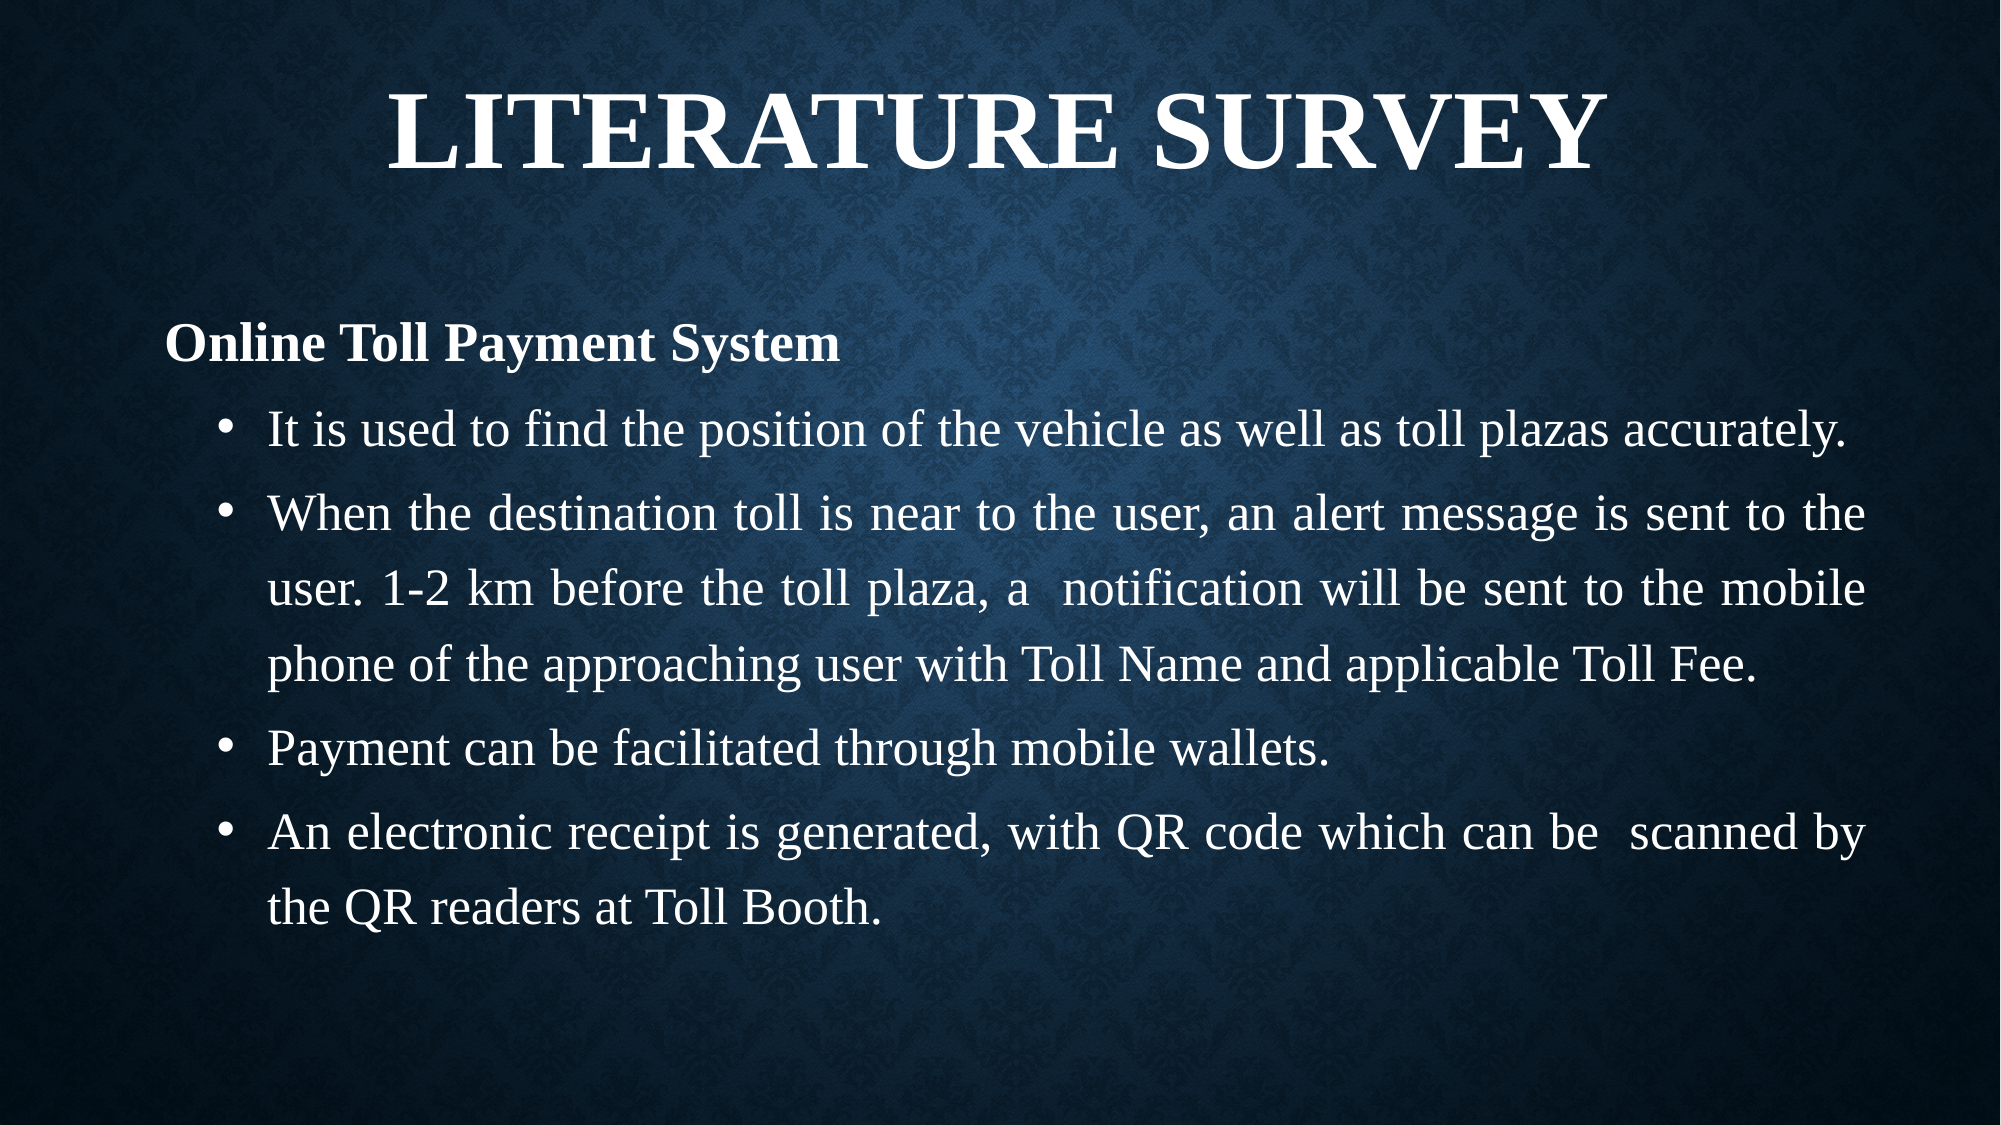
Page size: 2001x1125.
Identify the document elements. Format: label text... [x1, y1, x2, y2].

title LITERATURE SURVEY [149, 23, 1849, 242]
list Online Toll Payment System It is used to find the position of the vehicle as well as toll plazas accurately. When the destination toll is near to the user, an alert message is sent to the user. 1-2 km before the toll plaza, a notification will be sent to the mobile phone of the approaching user with Toll Name and applicable Toll Fee. Payment can be facilitated through mobile wallets. An electronic receipt is generated, with QR code which can be scanned by the QR readers at Toll Booth. [149, 284, 1883, 1053]
